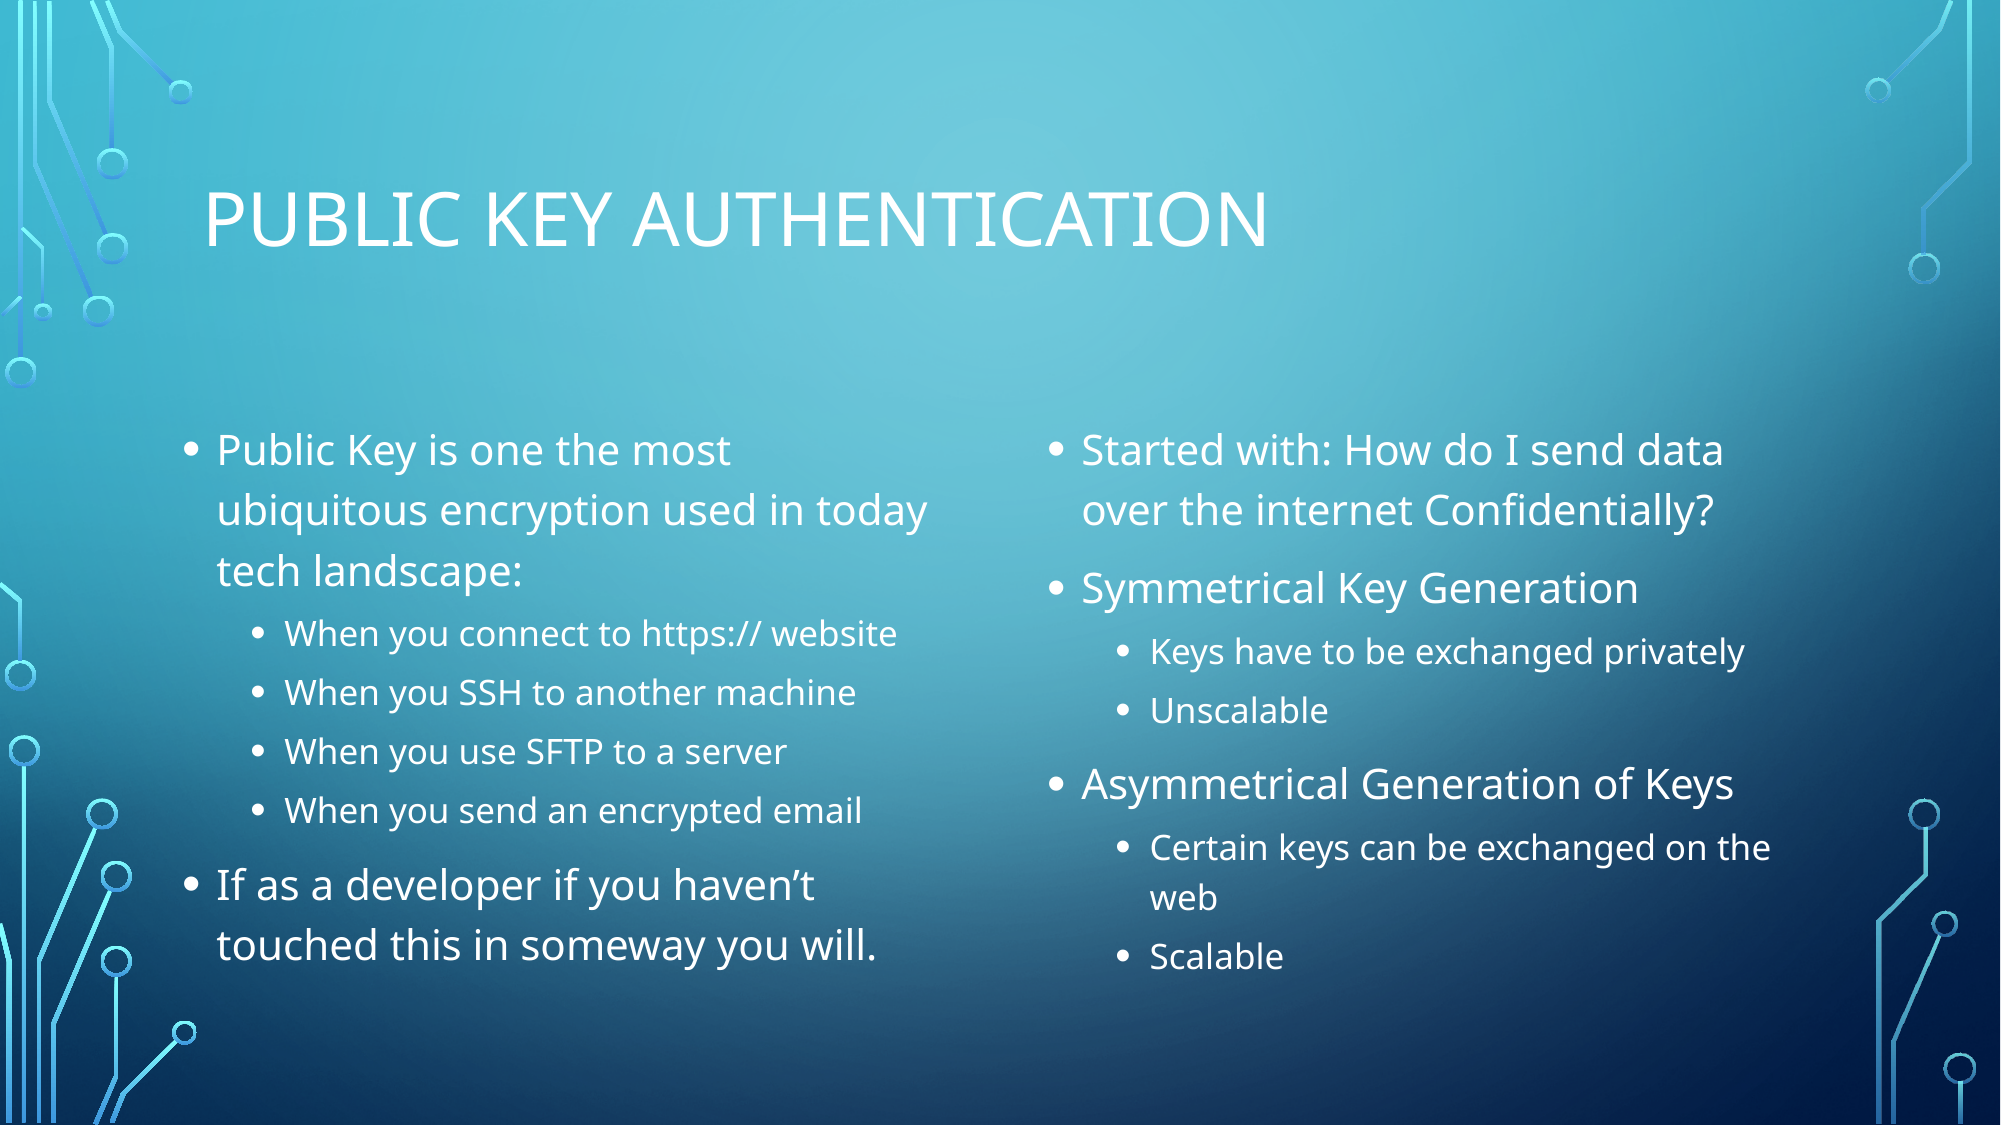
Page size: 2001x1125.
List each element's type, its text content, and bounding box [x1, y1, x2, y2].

title Public Key Authentication [187, 101, 1813, 344]
list Public Key is one the most ubiquitous encryption used in today tech landscape: When you connect to https:// website When you SSH to another machine When you use SFTP to a server When you send an encrypted email If as a developer if you haven’t touched this in someway you will. [167, 405, 968, 987]
list Started with: How do I send data over the internet Confidentially? Symmetrical Key Generation Keys have to be exchanged privately Unscalable Asymmetrical Generation of Keys Certain keys can be exchanged on the web Scalable [1032, 405, 1833, 987]
